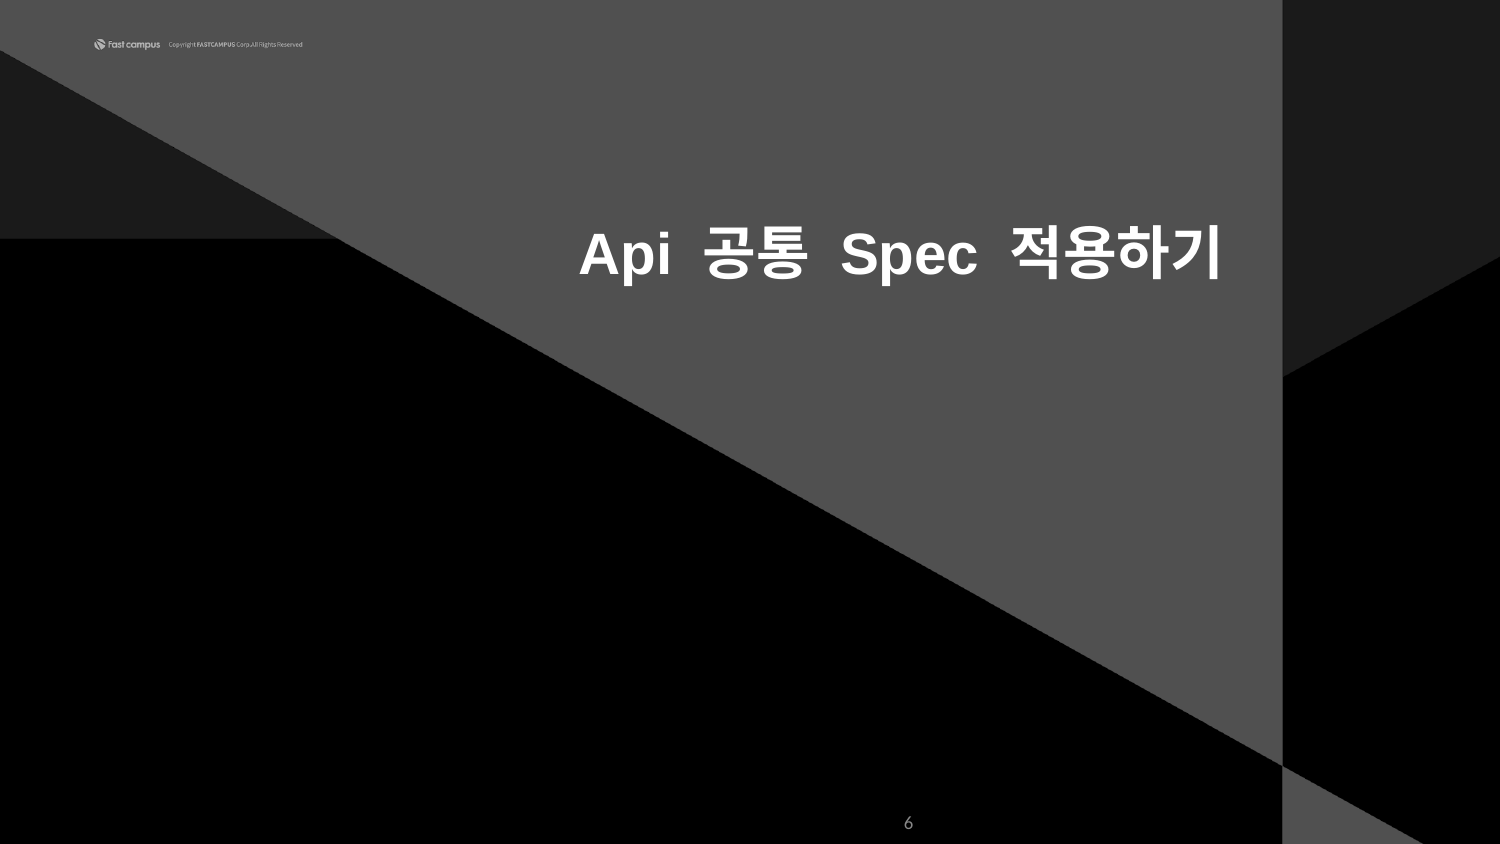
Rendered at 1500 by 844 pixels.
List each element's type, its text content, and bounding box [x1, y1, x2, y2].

text_box Api 공통 Spec 적용하기 [148, 226, 1227, 373]
picture [0, 0, 1500, 844]
slide_number ‹#› [581, 799, 919, 844]
